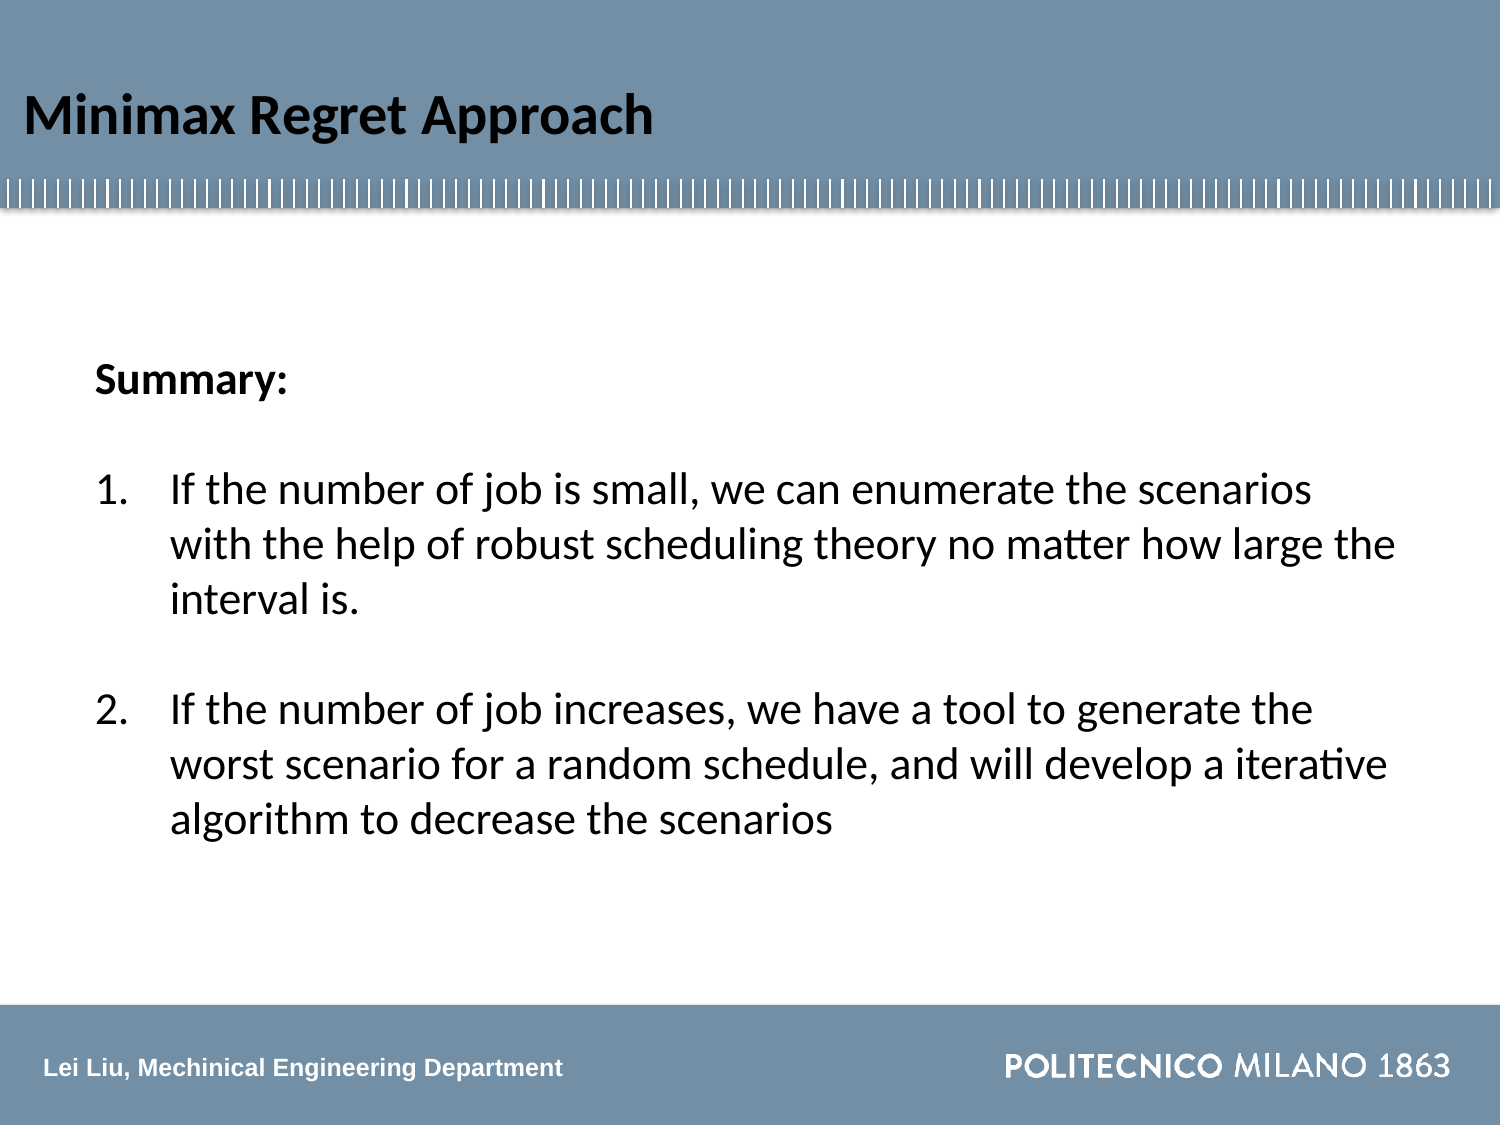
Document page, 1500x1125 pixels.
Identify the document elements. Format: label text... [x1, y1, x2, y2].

text_box Minimax Regret Approach [8, 69, 1259, 154]
picture [999, 1041, 1456, 1089]
text_box Summary: If the number of job is small, we can enumerate the scenarios with the help of robust scheduling theory no matter how large the interval is. If the number of job increases, we have a tool to generate the worst scenario for a random schedule, and will develop a iterative algorithm to decrease the scenarios [80, 341, 1416, 851]
